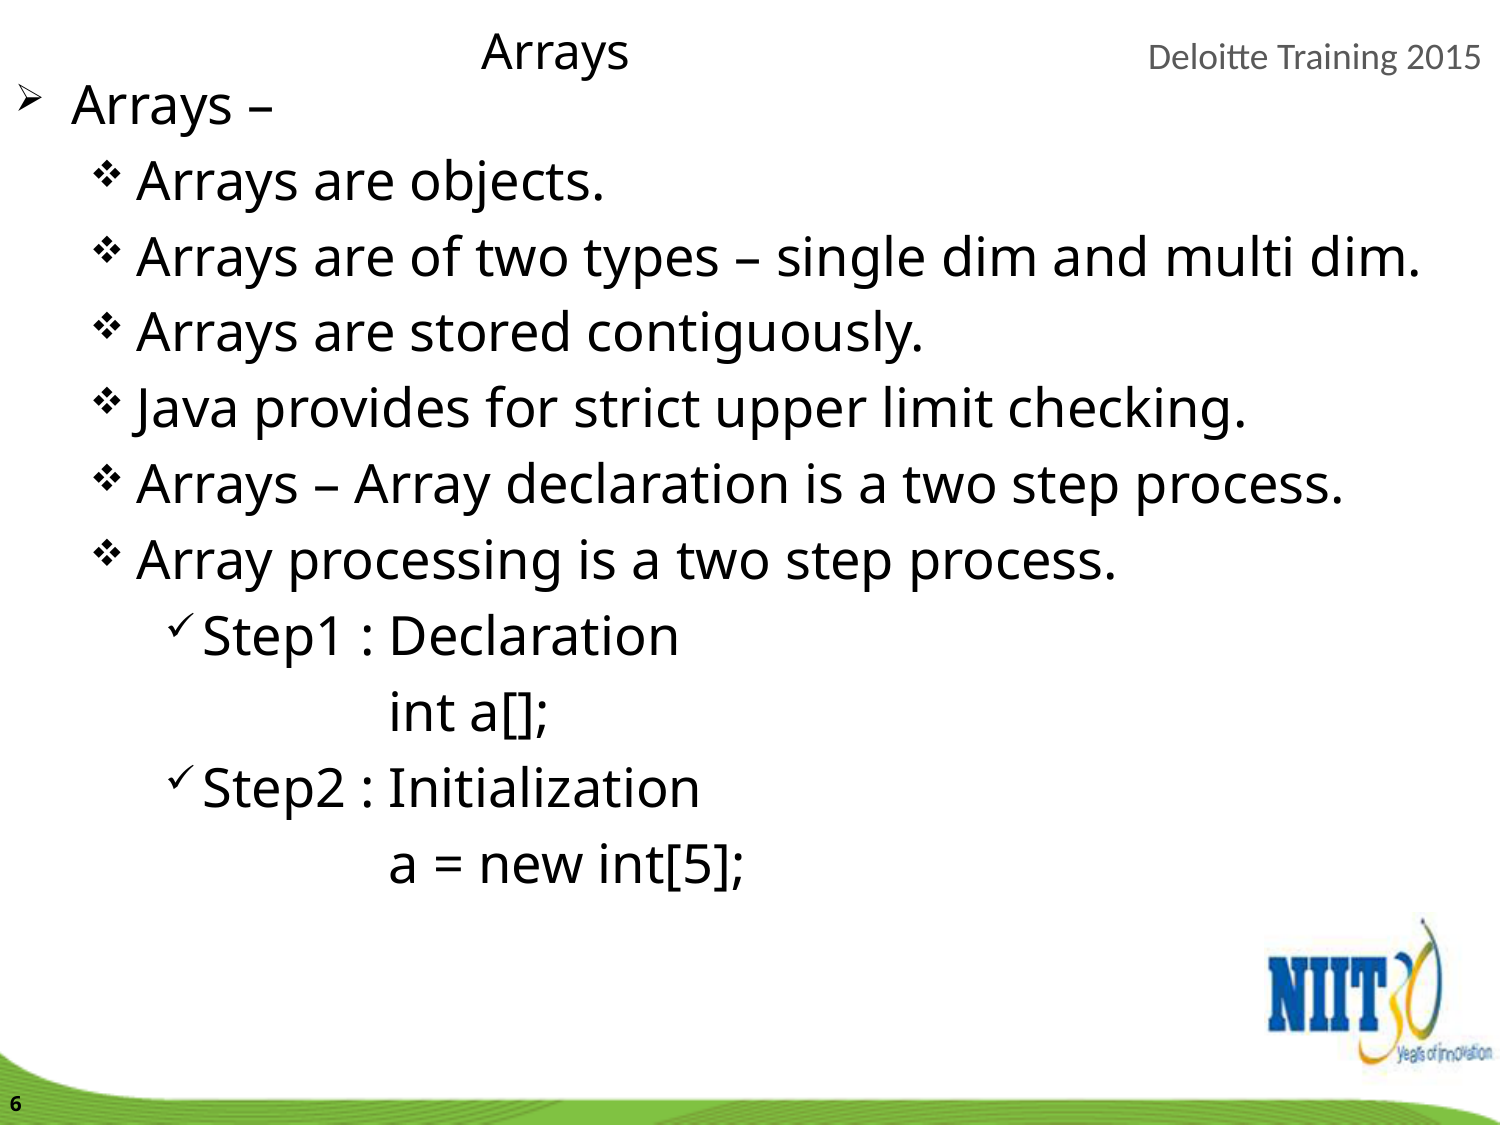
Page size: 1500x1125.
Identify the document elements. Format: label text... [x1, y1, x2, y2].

list Arrays – Arrays are objects. Arrays are of two types – single dim and multi dim. Arrays are stored contiguously. Java provides for strict upper limit checking. Arrays – Array declaration is a two step process. Array processing is a two step process. Step1 : Declaration int a[]; Step2 : Initialization a = new int[5]; [0, 62, 1500, 1013]
picture [0, 1013, 1500, 1125]
title Arrays [0, 12, 1113, 88]
